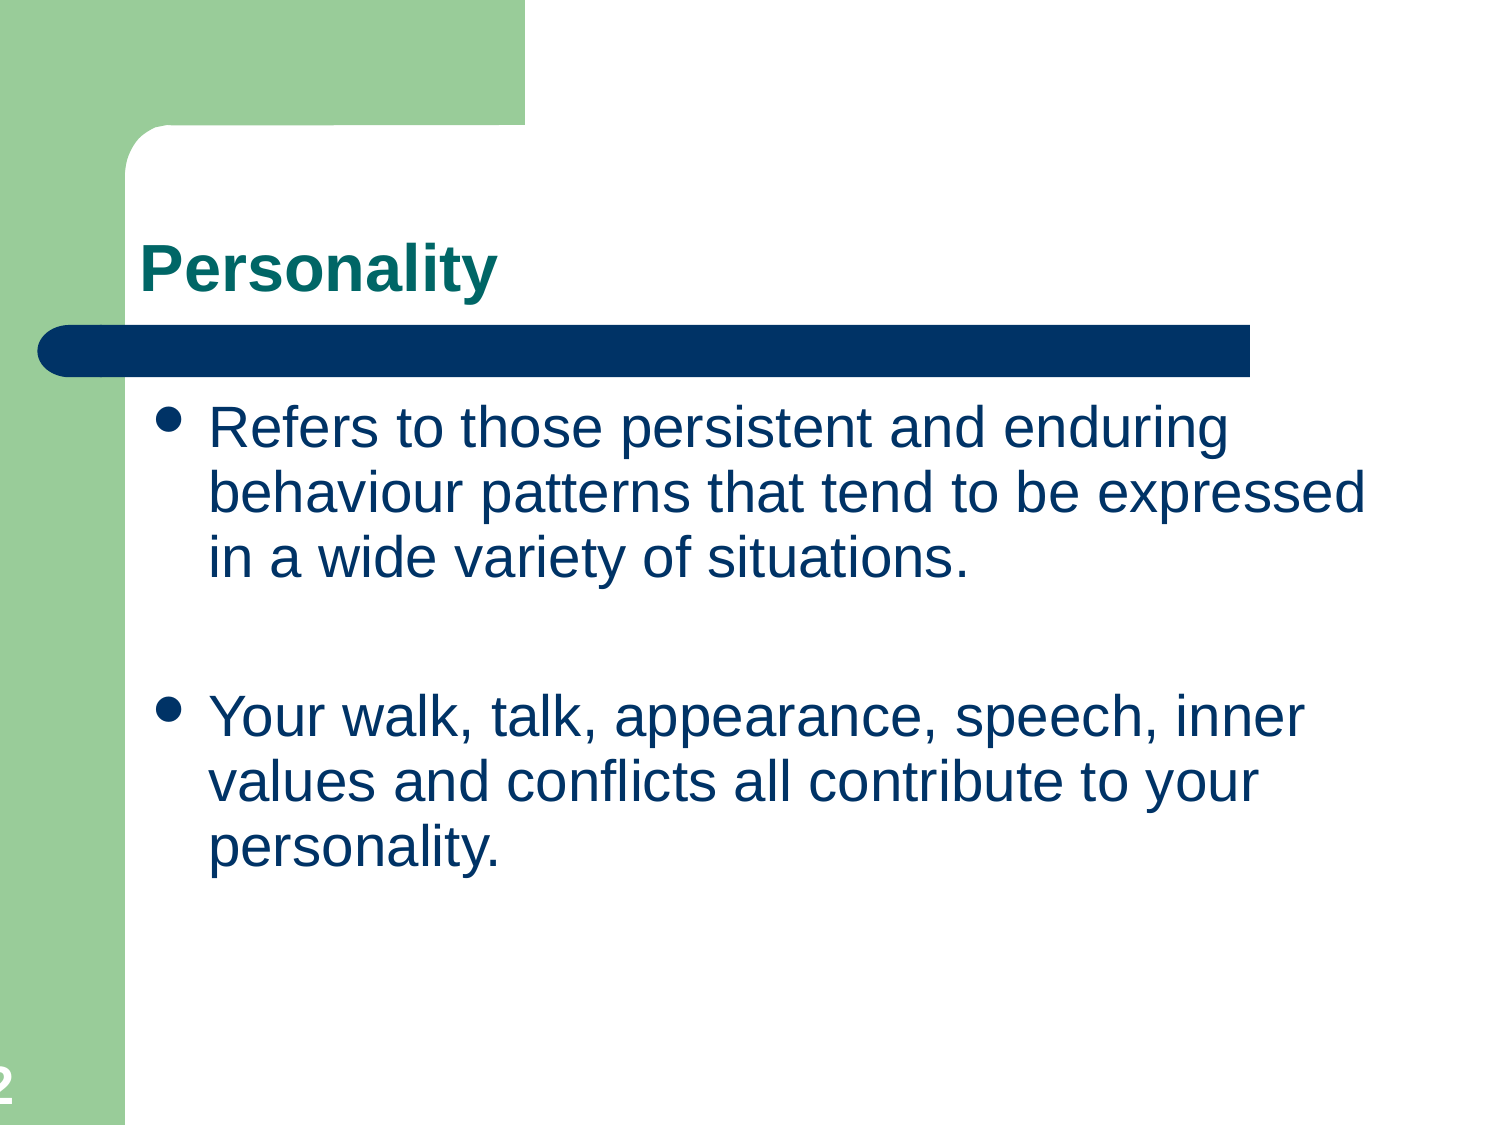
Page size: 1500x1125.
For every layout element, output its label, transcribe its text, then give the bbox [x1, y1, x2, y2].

slide_number 2 [0, 1044, 56, 1125]
list Refers to those persistent and enduring behaviour patterns that tend to be expressed in a wide variety of situations. Your walk, talk, appearance, speech, inner values and conflicts all contribute to your personality. [137, 387, 1400, 999]
title Personality [124, 124, 1426, 313]
